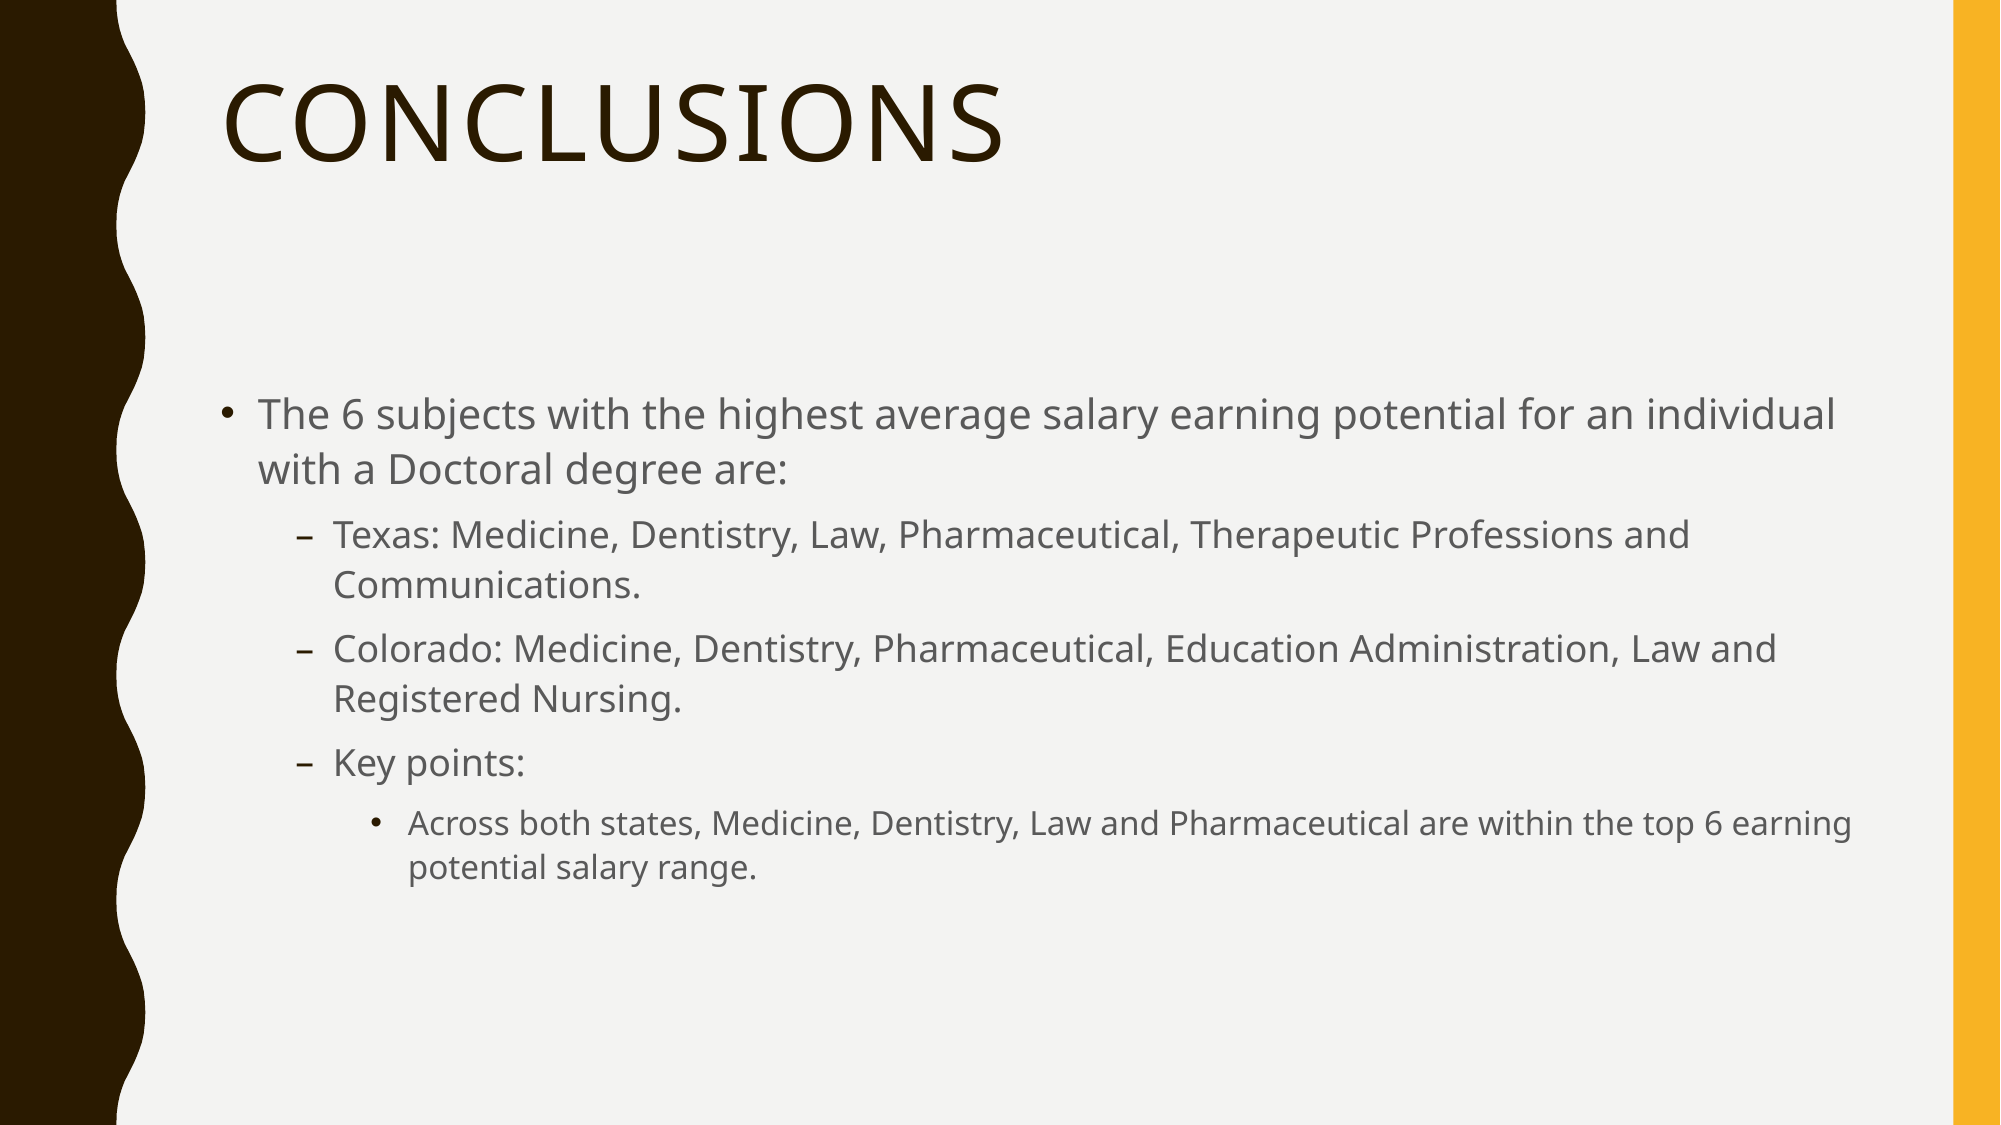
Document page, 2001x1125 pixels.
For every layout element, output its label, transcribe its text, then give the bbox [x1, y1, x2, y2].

list The 6 subjects with the highest average salary earning potential for an individual with a Doctoral degree are: Texas: Medicine, Dentistry, Law, Pharmaceutical, Therapeutic Professions and Communications. Colorado: Medicine, Dentistry, Pharmaceutical, Education Administration, Law and Registered Nursing. Key points: Across both states, Medicine, Dentistry, Law and Pharmaceutical are within the top 6 earning potential salary range. [205, 375, 1875, 965]
title Conclusions [205, 62, 1875, 308]
